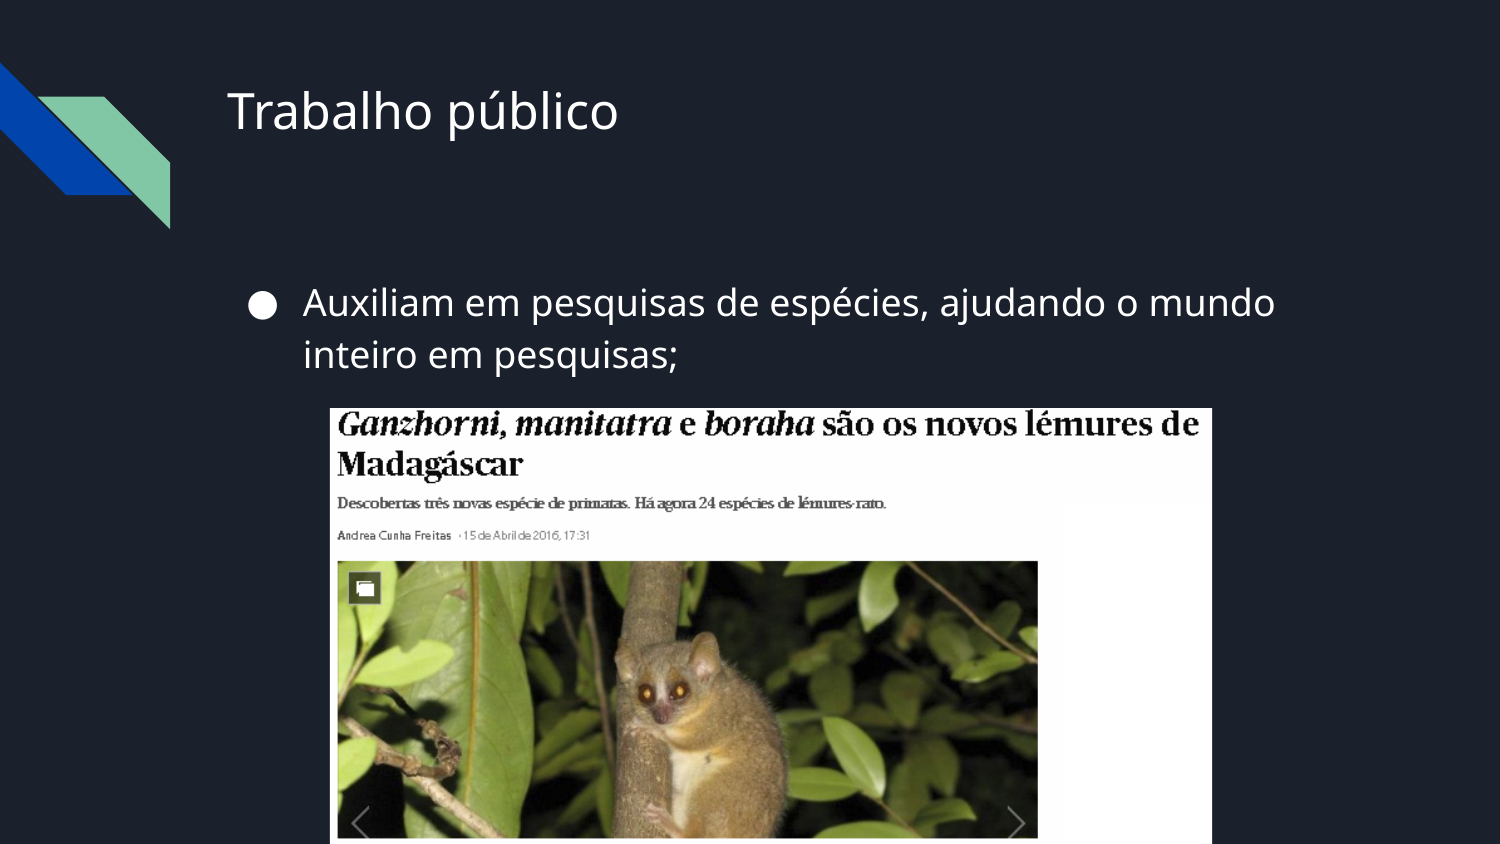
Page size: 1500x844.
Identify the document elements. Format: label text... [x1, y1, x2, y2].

picture [329, 407, 1213, 844]
list Auxiliam em pesquisas de espécies, ajudando o mundo inteiro em pesquisas; [212, 257, 1368, 735]
title Trabalho público [212, 64, 1368, 215]
